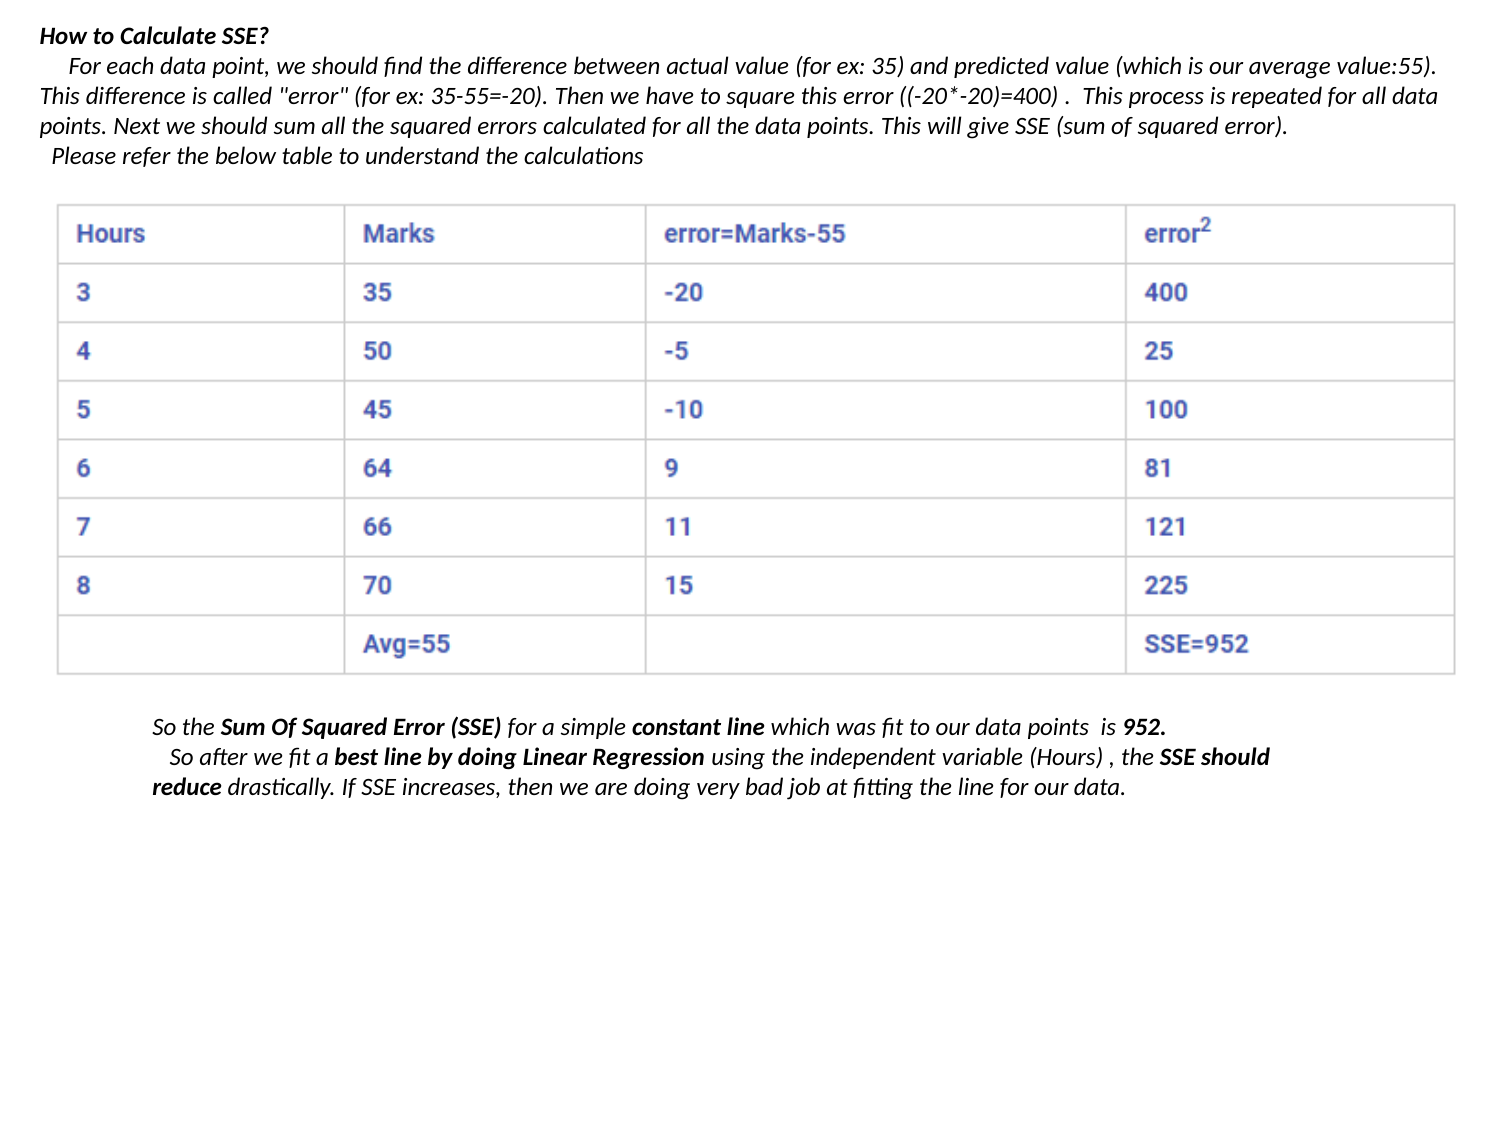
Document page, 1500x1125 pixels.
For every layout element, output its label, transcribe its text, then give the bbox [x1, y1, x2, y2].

text_box How to Calculate SSE? For each data point, we should find the difference between actual value (for ex: 35) and predicted value (which is our average value:55). This difference is called "error" (for ex: 35-55=-20). Then we have to square this error ((-20*-20)=400) . This process is repeated for all data points. Next we should sum all the squared errors calculated for all the data points. This will give SSE (sum of squared error). Please refer the below table to understand the calculations [24, 12, 1463, 177]
picture [49, 199, 1466, 688]
text_box So the Sum Of Squared Error (SSE) for a simple constant line which was fit to our data points is 952. So after we fit a best line by doing Linear Regression using the independent variable (Hours) , the SSE should reduce drastically. If SSE increases, then we are doing very bad job at fitting the line for our data. [137, 702, 1288, 808]
